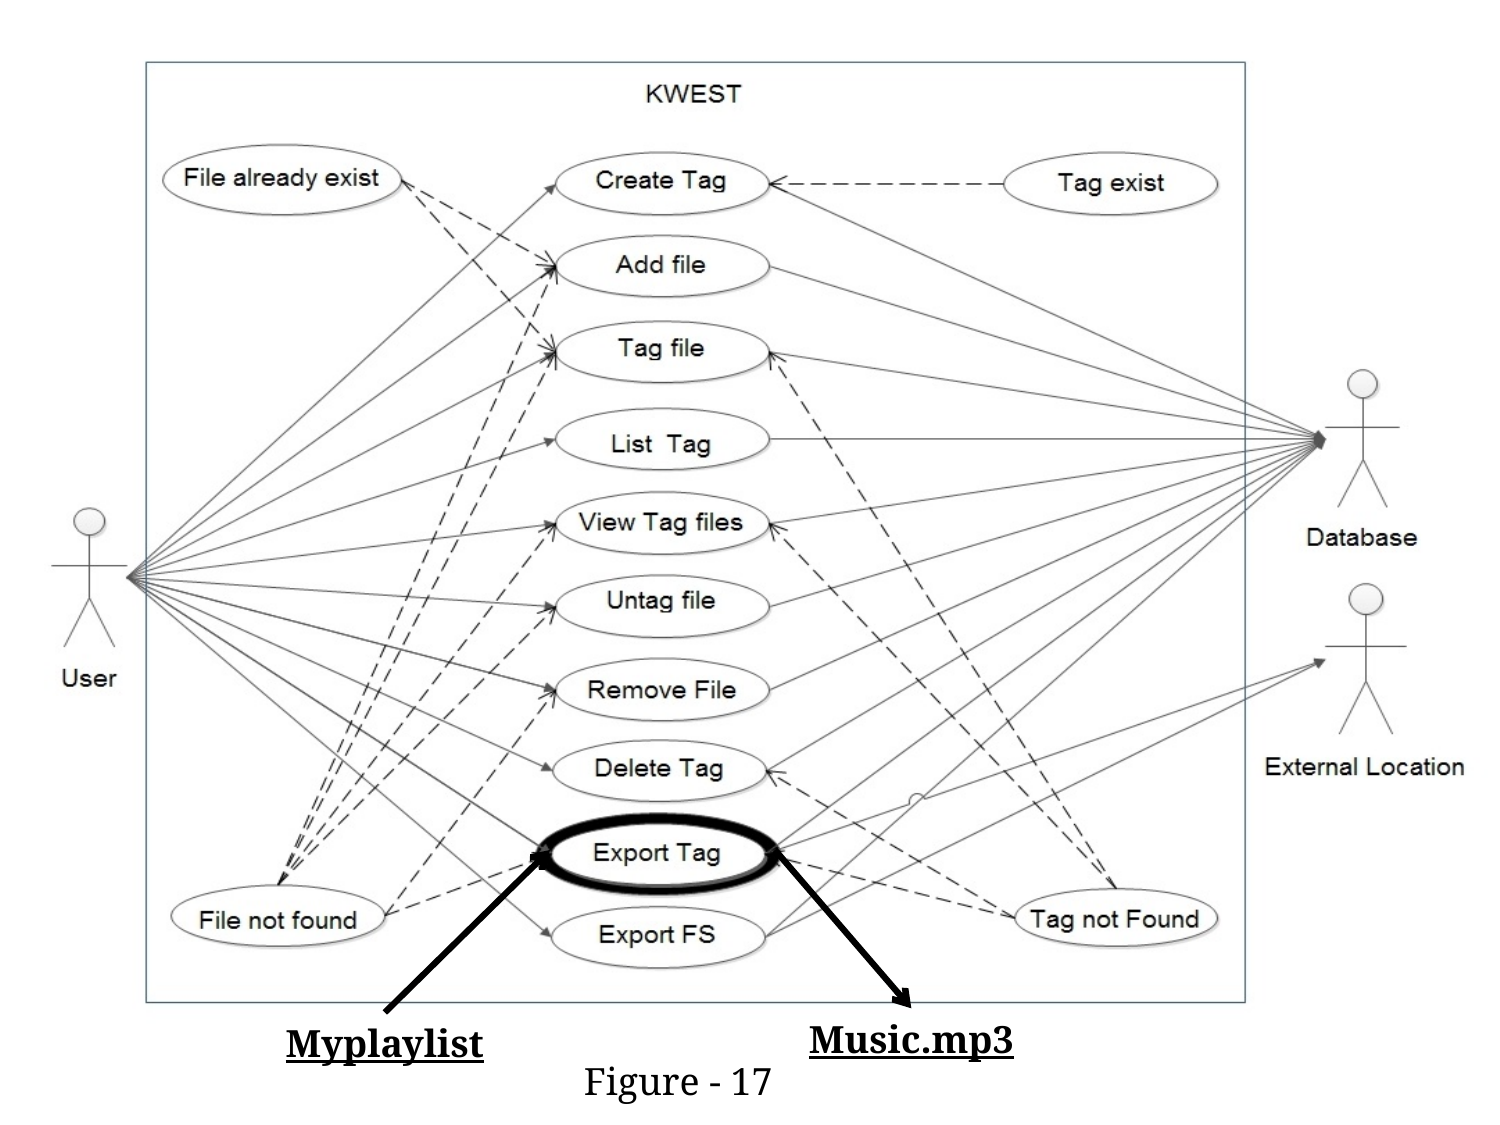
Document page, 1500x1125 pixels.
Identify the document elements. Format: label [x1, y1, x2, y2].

text_box [774, 849, 912, 1009]
text_box [384, 849, 551, 1013]
list [0, 0, 1500, 1125]
